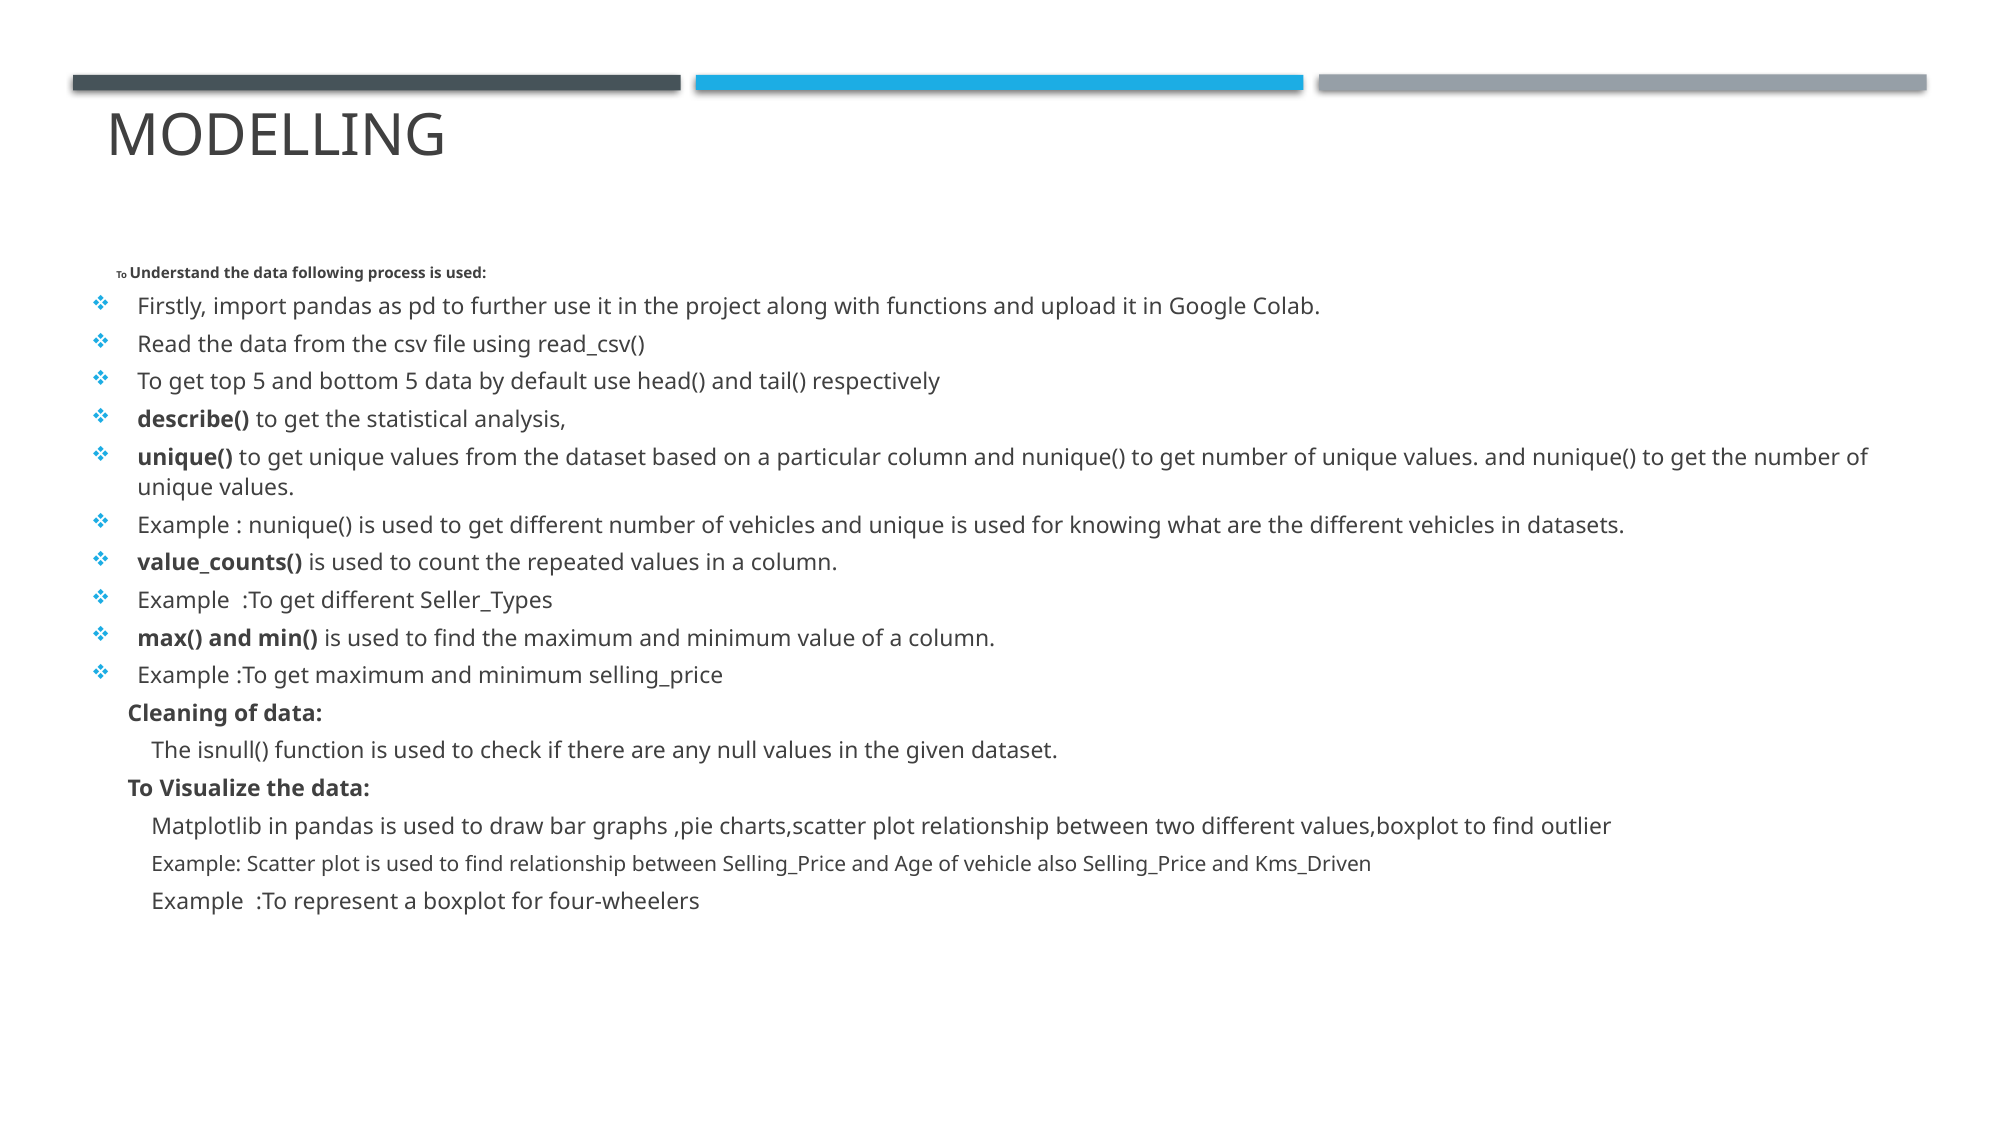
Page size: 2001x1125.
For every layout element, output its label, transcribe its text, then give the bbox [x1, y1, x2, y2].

title MODELLING [91, 81, 1905, 184]
list To Understand the data following process is used: Firstly, import pandas as pd to further use it in the project along with functions and upload it in Google Colab. Read the data from the csv file using read_csv() To get top 5 and bottom 5 data by default use head() and tail() respectively describe() to get the statistical analysis, unique() to get unique values from the dataset based on a particular column and nunique() to get number of unique values. and nunique() to get the number of unique values. Example : nunique() is used to get different number of vehicles and unique is used for knowing what are the different vehicles in datasets. value_counts() is used to count the repeated values in a column. Example :To get different Seller_Types max() and min() is used to find the maximum and minimum value of a column. Example :To get maximum and minimum selling_price Cleaning of data: The isnull() function is used to check if there are any null values in the given dataset. To Visualize the data: Matplotlib in pandas is used to draw bar graphs ,pie charts,scatter plot relationship between two different values,boxplot to find outlier Example: Scatter plot is used to find relationship between Selling_Price and Age of vehicle also Selling_Price and Kms_Driven Example :To represent a boxplot for four-wheelers [76, 247, 1920, 944]
